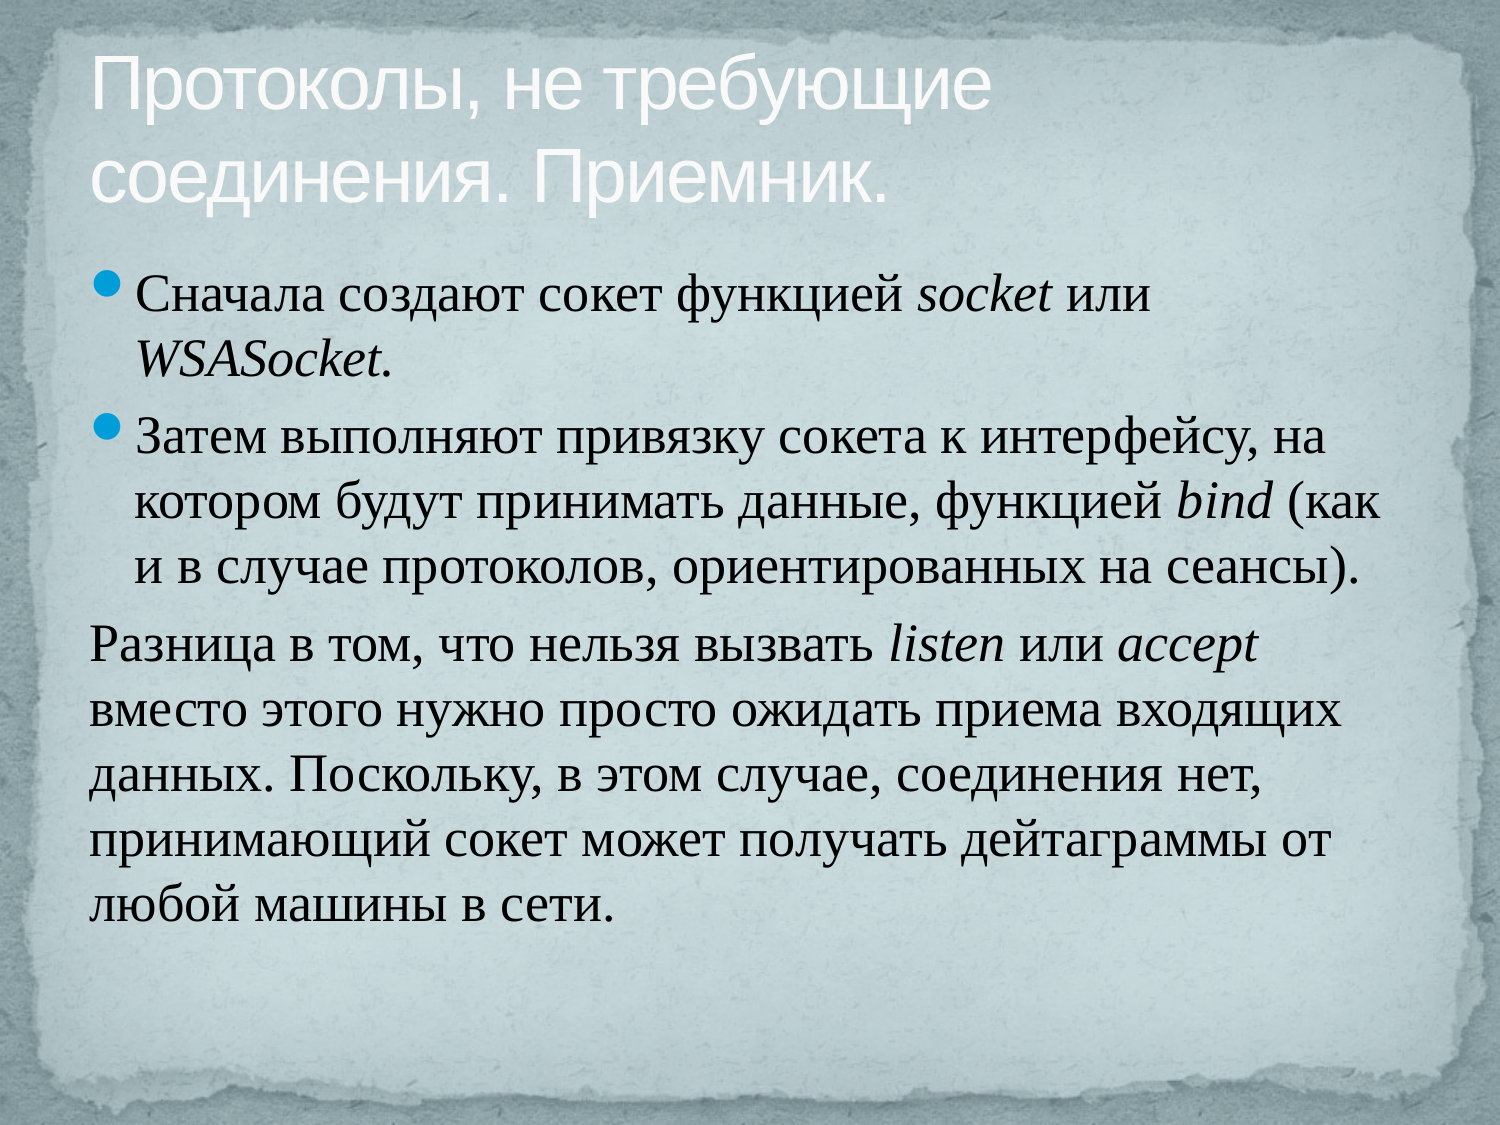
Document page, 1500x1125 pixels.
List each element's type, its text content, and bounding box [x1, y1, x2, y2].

list Сначала создают сокет функцией socket или WSASocket. Затем выполняют привязку сокета к интерфейсу, на котором будут принимать данные, функцией bind (как и в случае протоколов, ориентированных на сеансы). Разница в том, что нельзя вызвать listen или accept вместо этого нужно просто ожидать приема входящих данных. Поскольку, в этом случае, соединения нет, принимающий сокет может получать дейтаграммы от любой машины в сети. [75, 249, 1425, 1000]
title Протоколы, не требующие соединения. Приемник. [74, 24, 1425, 225]
